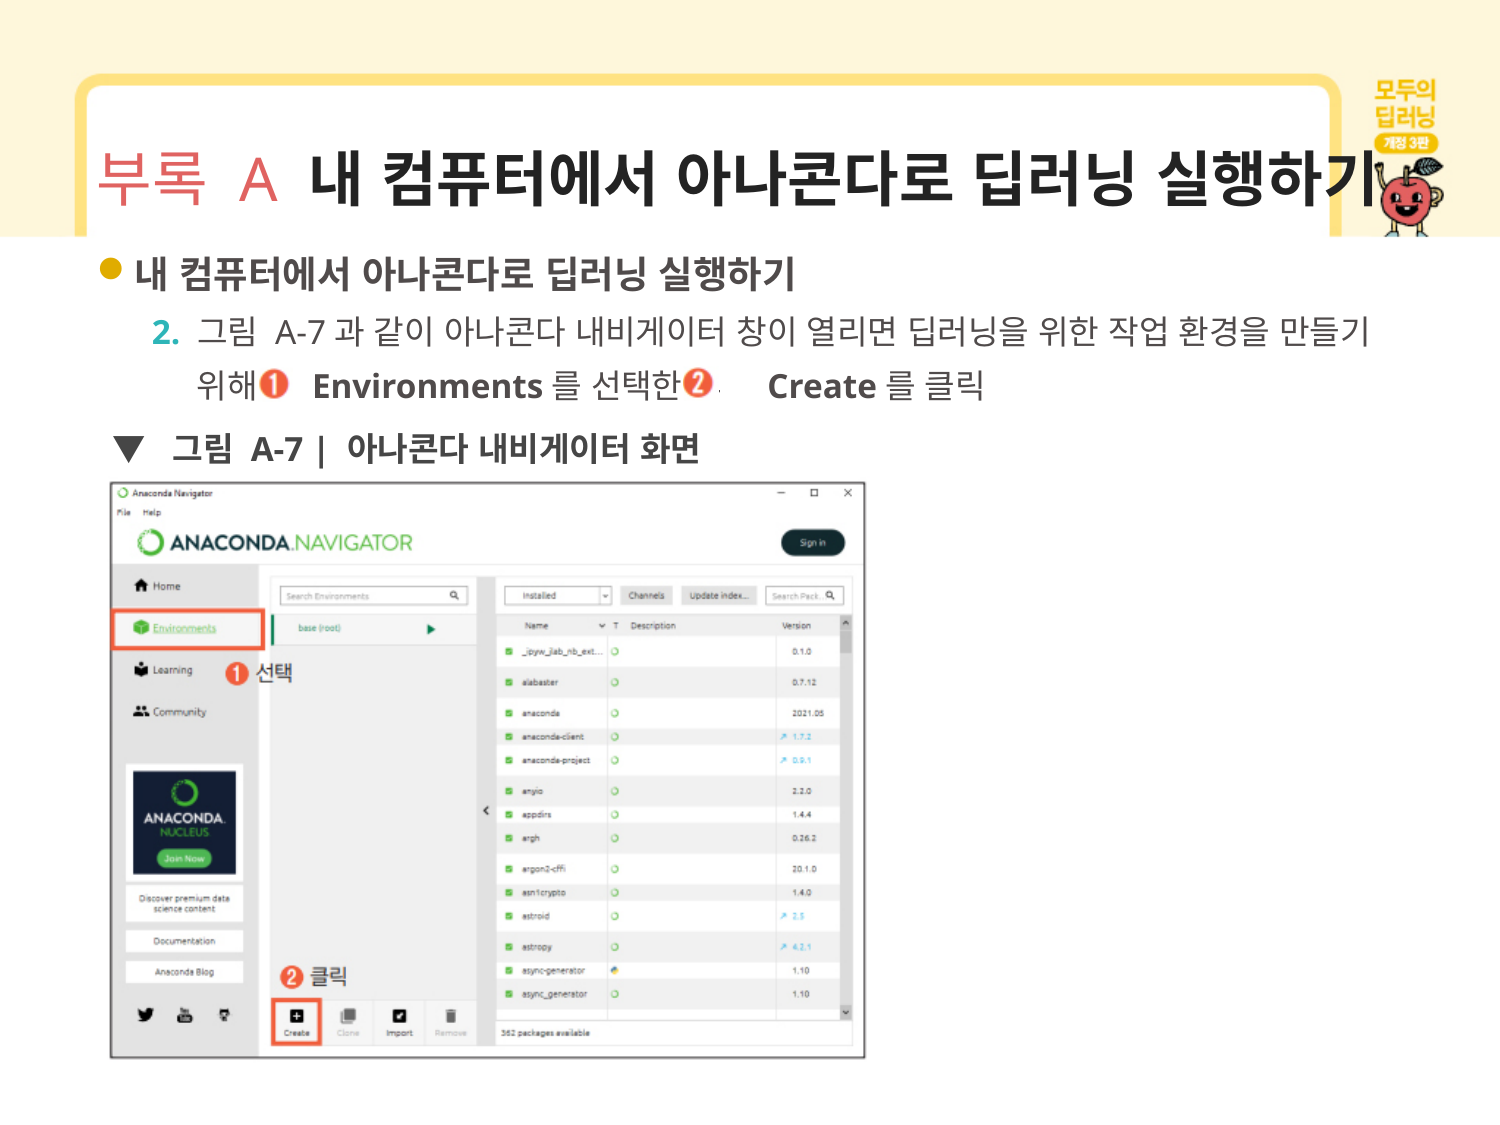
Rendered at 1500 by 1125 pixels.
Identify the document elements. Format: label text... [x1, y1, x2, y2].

text_box ▼ 그림 A-7 | 아나콘다 내비게이터 화면 [97, 420, 1424, 487]
title 부록 A 내 컴퓨터에서 아나콘다로 딥러닝 실행하기 [81, 90, 1412, 222]
picture [0, 0, 1500, 1125]
list 내 컴퓨터에서 아나콘다로 딥러닝 실행하기 2. 그림 A-7과 같이 아나콘다 내비게이터 창이 열리면 딥러닝을 위한 작업 환경을 만들기 위해 Environments를 선택한 후 Create를 클릭 [81, 239, 1412, 1054]
